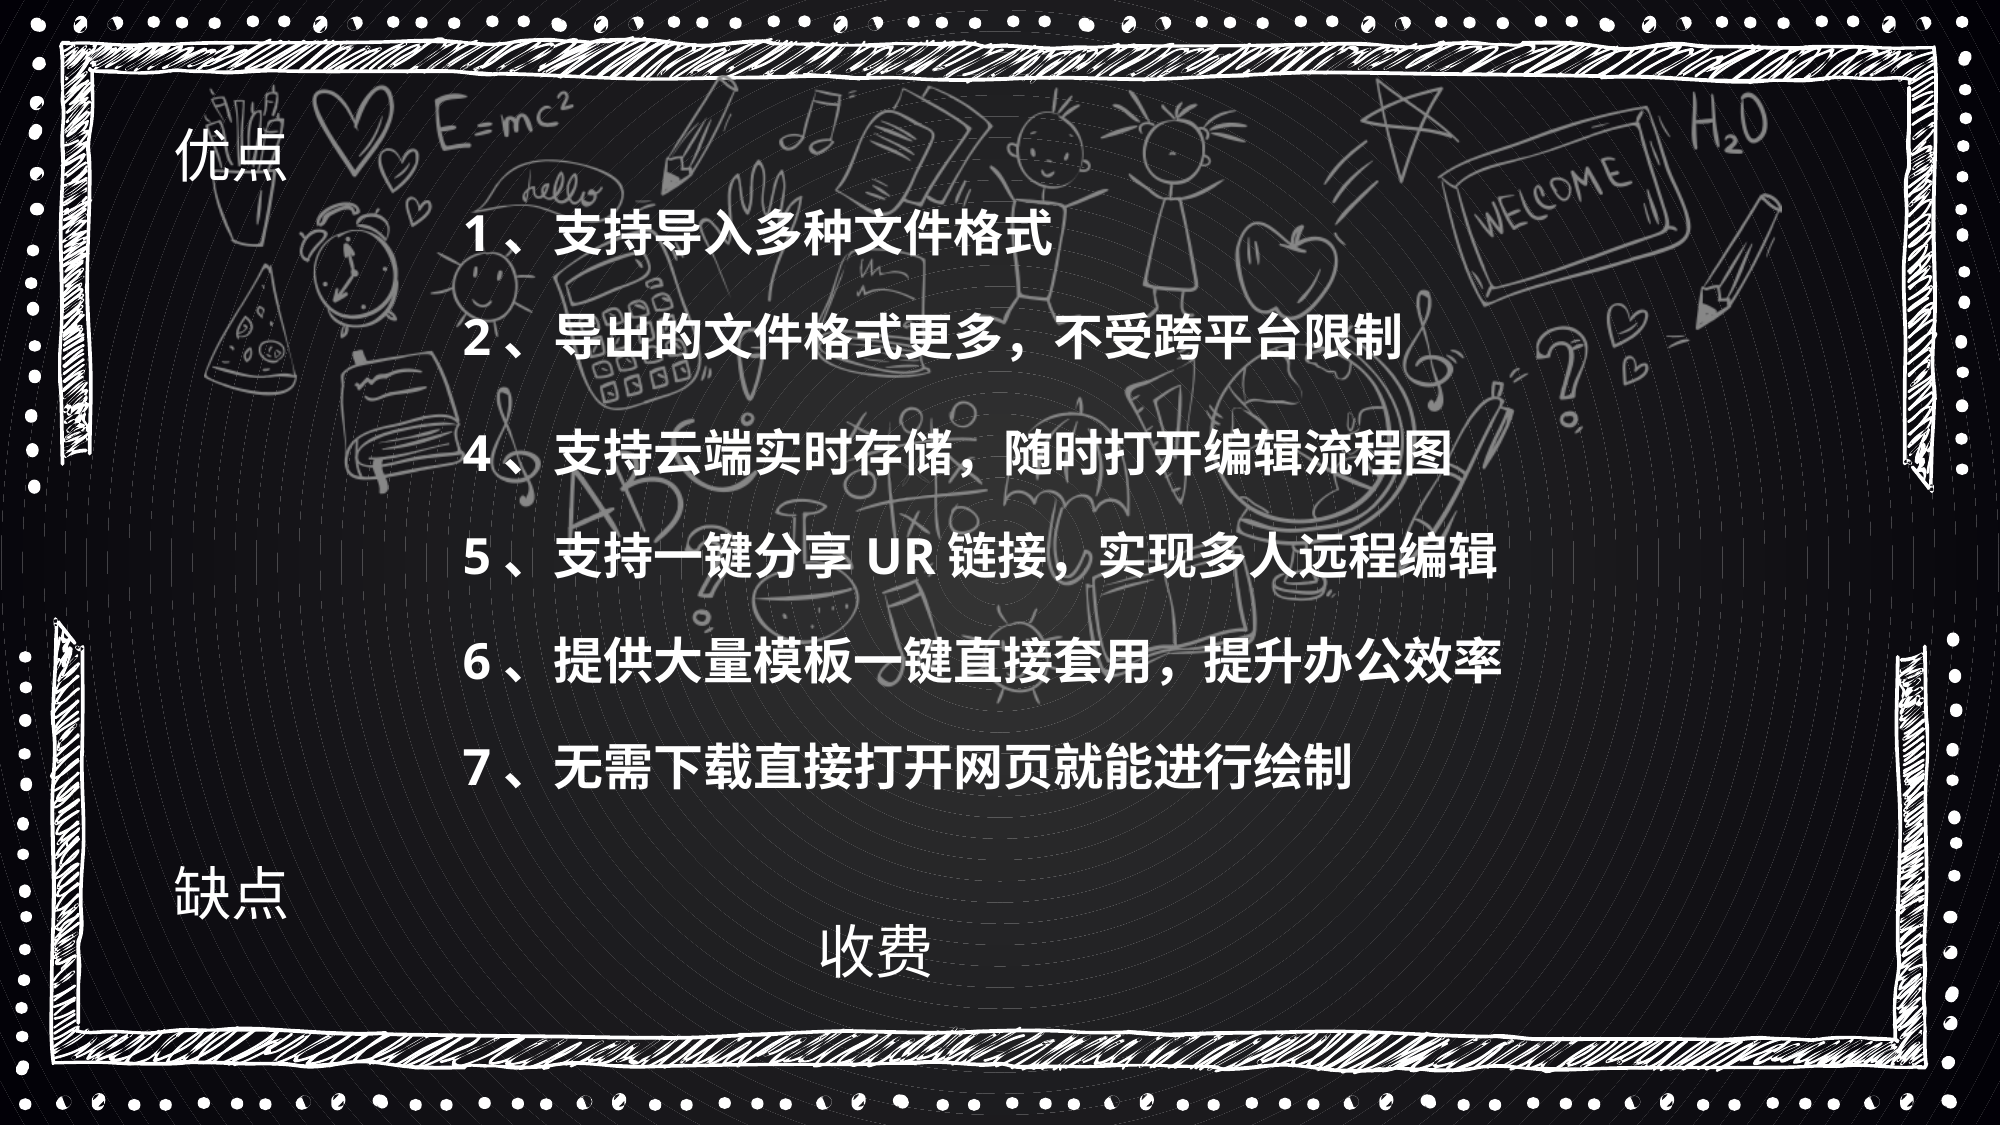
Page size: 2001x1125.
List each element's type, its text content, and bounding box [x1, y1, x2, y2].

text_box 4、支持云端实时存储，随时打开编辑流程图 [447, 385, 1610, 561]
text_box 2、导出的文件格式更多，不受跨平台限制 [447, 208, 1610, 385]
text_box 缺点 [106, 823, 358, 941]
text_box 收费 [749, 881, 1001, 999]
text_box 1、支持导入多种文件格式 [447, 142, 1610, 208]
text_box 优点 [106, 85, 358, 203]
text_box 5、支持一键分享UR链接，实现多人远程编辑 6、提供大量模板一键直接套用，提升办公效率 [447, 561, 1610, 697]
text_box 7、无需下载直接打开网页就能进行绘制 [447, 697, 1610, 878]
